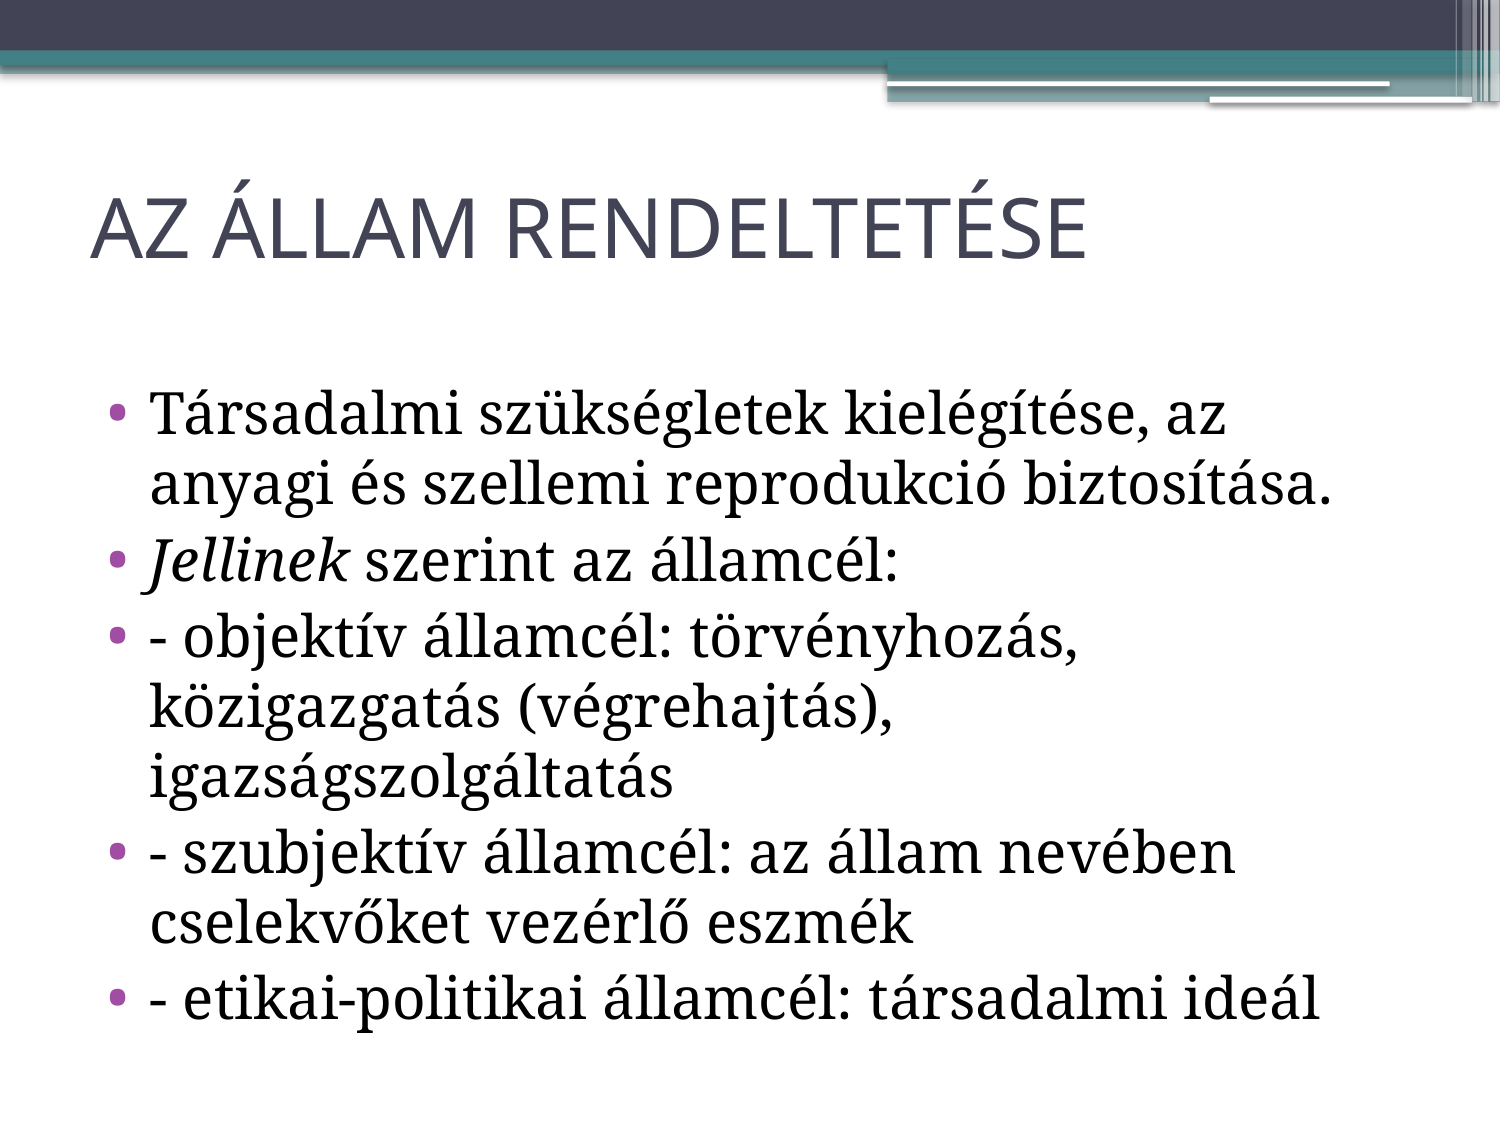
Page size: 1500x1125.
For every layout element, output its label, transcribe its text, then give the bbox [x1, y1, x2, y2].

title AZ ÁLLAM RENDELTETÉSE [74, 187, 1426, 363]
list Társadalmi szükségletek kielégítése, az anyagi és szellemi reprodukció biztosítása. Jellinek szerint az államcél: - objektív államcél: törvényhozás, közigazgatás (végrehajtás), igazságszolgáltatás - szubjektív államcél: az állam nevében cselekvőket vezérlő eszmék - etikai-politikai államcél: társadalmi ideál [74, 368, 1426, 1079]
